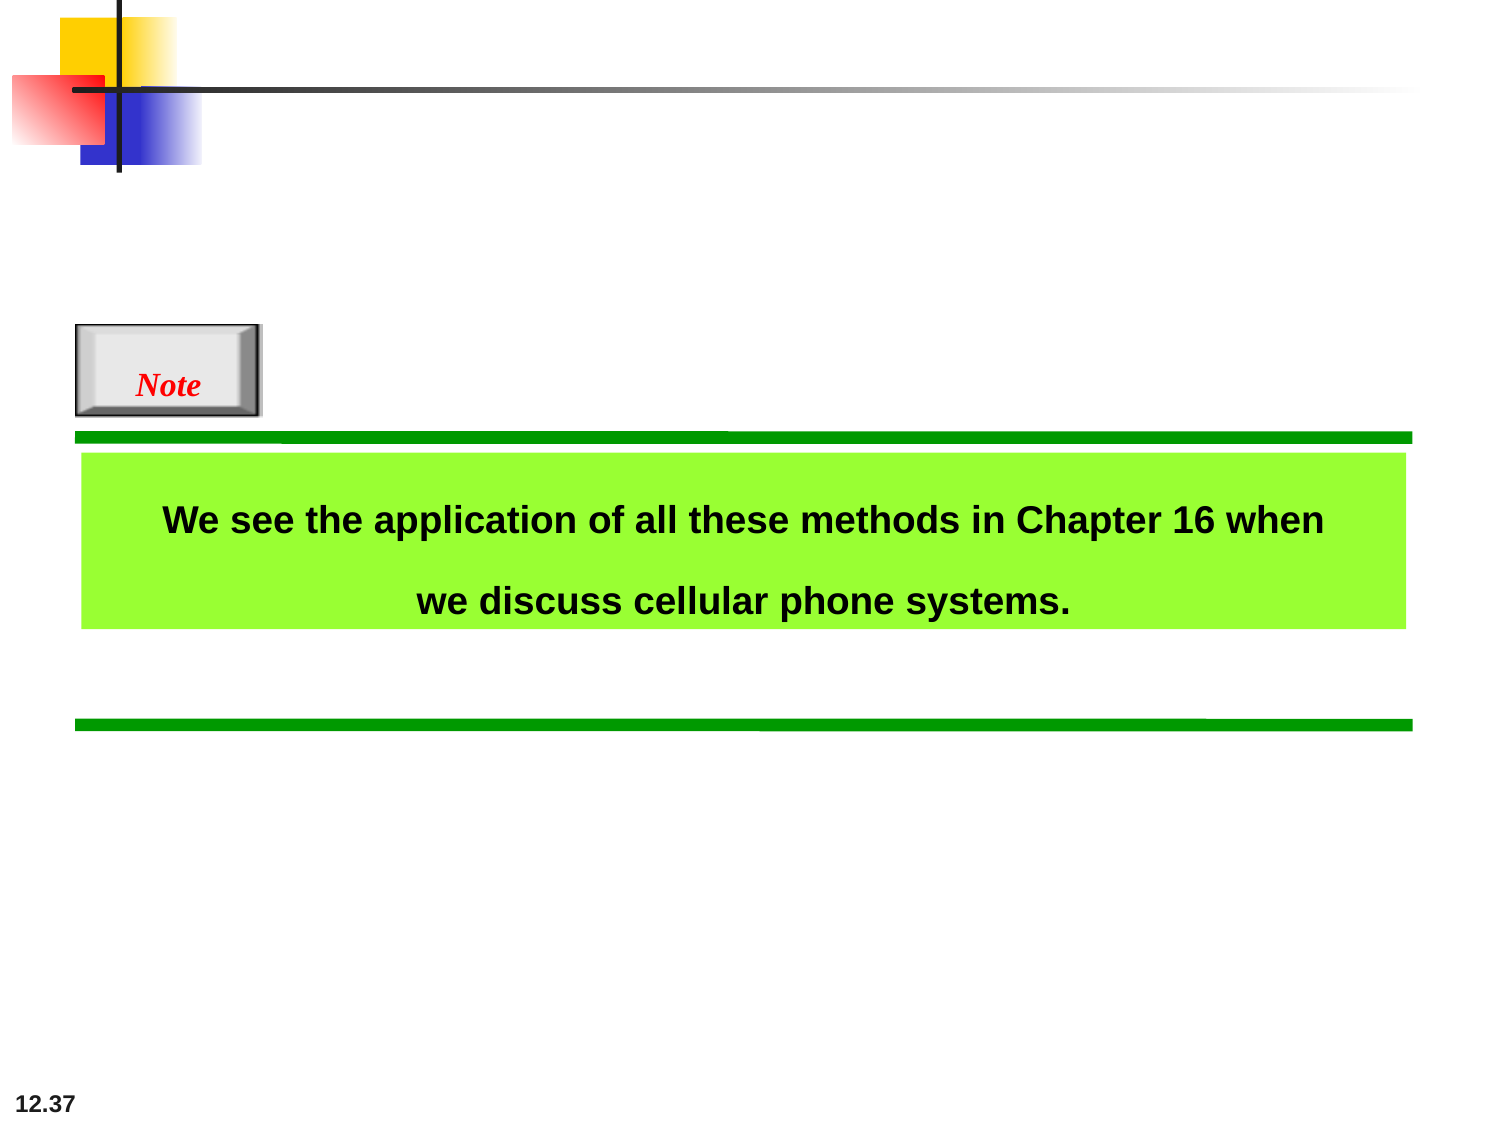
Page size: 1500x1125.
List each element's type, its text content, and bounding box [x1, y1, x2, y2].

text_box [116, 0, 122, 87]
text_box [12, 75, 105, 145]
text_box [60, 17, 116, 86]
text_box We see the application of all these methods in Chapter 16 when we discuss cellular phone systems. [81, 452, 1407, 630]
text_box [122, 93, 141, 165]
slide_number 12.37 [0, 1050, 313, 1125]
text_box [122, 17, 177, 86]
text_box [72, 87, 1423, 93]
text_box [74, 324, 263, 418]
text_box [141, 93, 202, 165]
text_box [116, 93, 122, 173]
text_box [80, 93, 116, 165]
